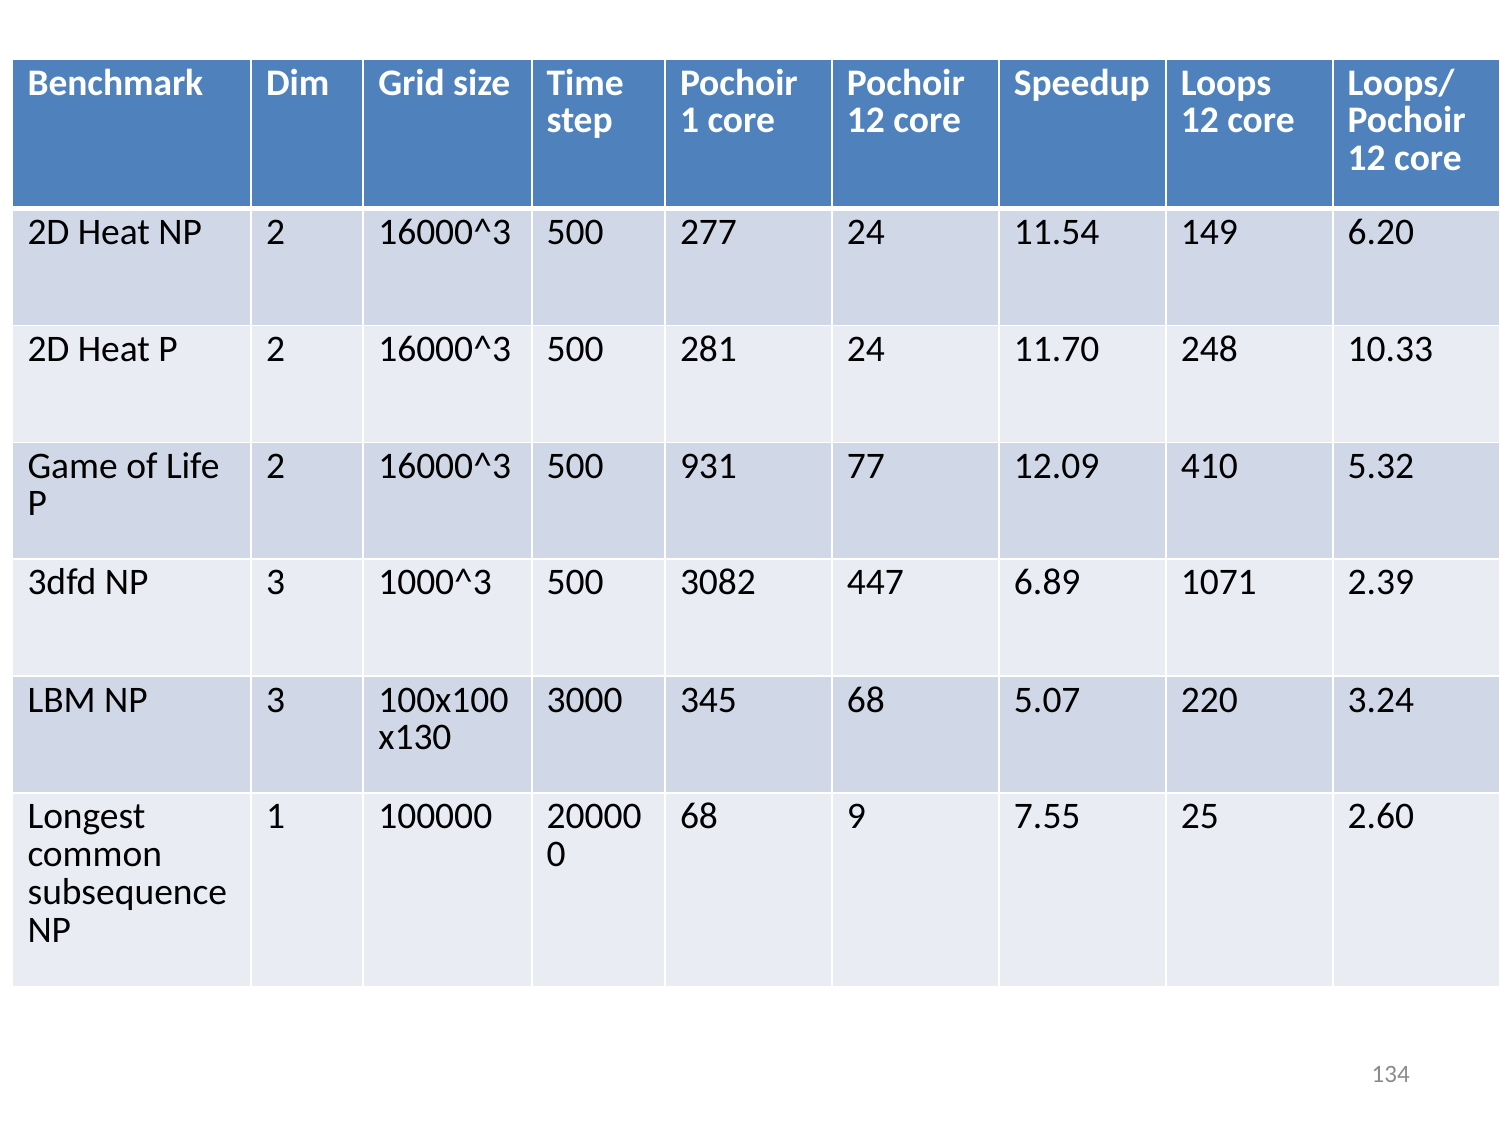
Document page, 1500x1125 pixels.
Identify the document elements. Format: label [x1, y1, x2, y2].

table_cell [833, 794, 998, 986]
table_cell [1334, 560, 1499, 675]
table_cell [1167, 211, 1332, 325]
table_cell [1167, 677, 1332, 792]
table_cell [252, 677, 362, 792]
table_header [1334, 60, 1499, 206]
table_cell [1334, 677, 1499, 792]
table_cell [252, 443, 362, 558]
table_cell [833, 443, 998, 558]
table_cell [13, 326, 250, 442]
table_cell [364, 794, 531, 986]
table_cell [1000, 211, 1165, 325]
table_cell [666, 326, 831, 442]
table_cell [666, 794, 831, 986]
table_cell [252, 326, 362, 442]
table_cell [833, 326, 998, 442]
table_cell [1167, 326, 1332, 442]
table_cell [13, 443, 250, 558]
table_cell [13, 677, 250, 792]
table_cell [666, 443, 831, 558]
table_cell [1334, 443, 1499, 558]
table_cell [533, 560, 664, 675]
table_cell [364, 211, 531, 325]
table_cell [833, 560, 998, 675]
table_cell [533, 211, 664, 325]
table_cell [1000, 794, 1165, 986]
table_header [833, 60, 998, 206]
table_cell [252, 211, 362, 325]
table_cell [13, 211, 250, 325]
table_header [364, 60, 531, 206]
table_cell [1334, 794, 1499, 986]
table_cell [13, 794, 250, 986]
table_cell [1000, 326, 1165, 442]
table_cell [533, 443, 664, 558]
table_cell [364, 326, 531, 442]
table_cell [1000, 677, 1165, 792]
table_cell [364, 677, 531, 792]
table_cell [1334, 211, 1499, 325]
table_cell [1167, 443, 1332, 558]
table_cell [252, 794, 362, 986]
table_cell [1000, 443, 1165, 558]
table_header [1000, 60, 1165, 206]
table_cell [364, 560, 531, 675]
table_header [666, 60, 831, 206]
table_header [533, 60, 664, 206]
table_cell [1000, 560, 1165, 675]
table_cell [833, 677, 998, 792]
table_header [252, 60, 362, 206]
table_header [13, 60, 250, 206]
table_cell [1167, 794, 1332, 986]
table_cell [666, 677, 831, 792]
table_cell [833, 211, 998, 325]
table_cell [533, 794, 664, 986]
table_cell [533, 326, 664, 442]
table_cell [666, 211, 831, 325]
table_header [1167, 60, 1332, 206]
slide_number [1074, 1042, 1425, 1103]
table_cell [13, 560, 250, 675]
table_cell [1334, 326, 1499, 442]
table_cell [252, 560, 362, 675]
table_cell [1167, 560, 1332, 675]
table_cell [666, 560, 831, 675]
table_cell [533, 677, 664, 792]
table_cell [364, 443, 531, 558]
